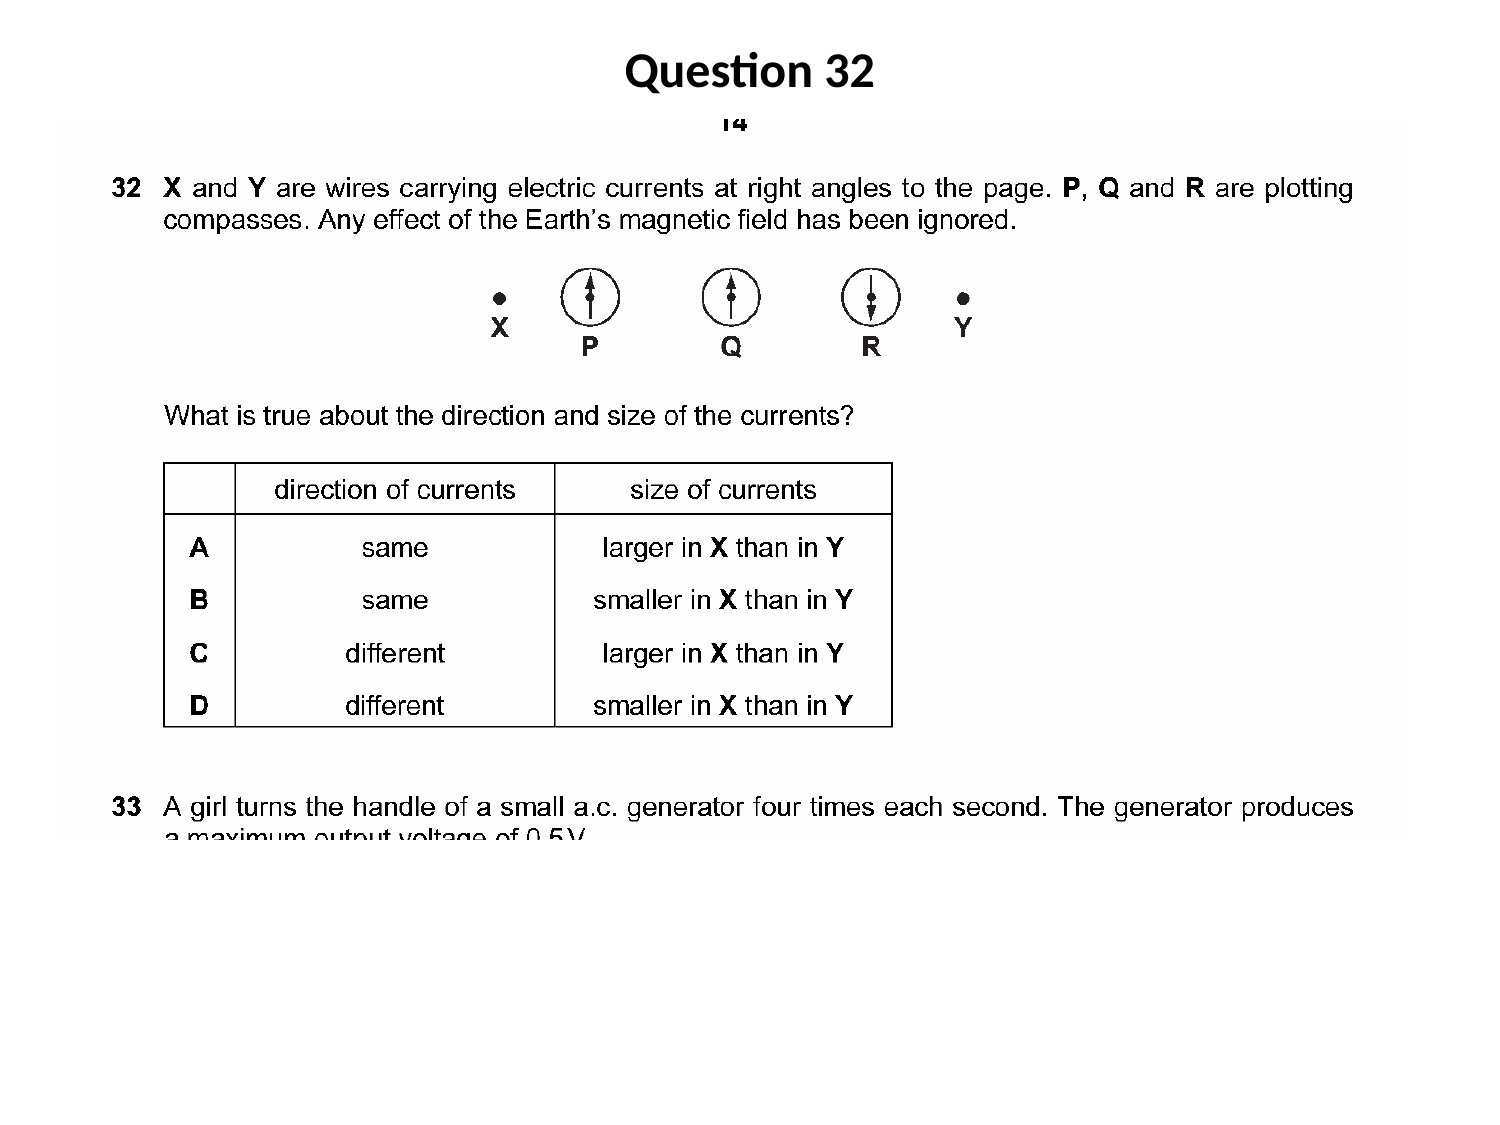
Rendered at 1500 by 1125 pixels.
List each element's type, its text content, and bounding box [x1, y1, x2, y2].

picture [59, 119, 1411, 840]
text_box Question 32 [609, 29, 891, 105]
